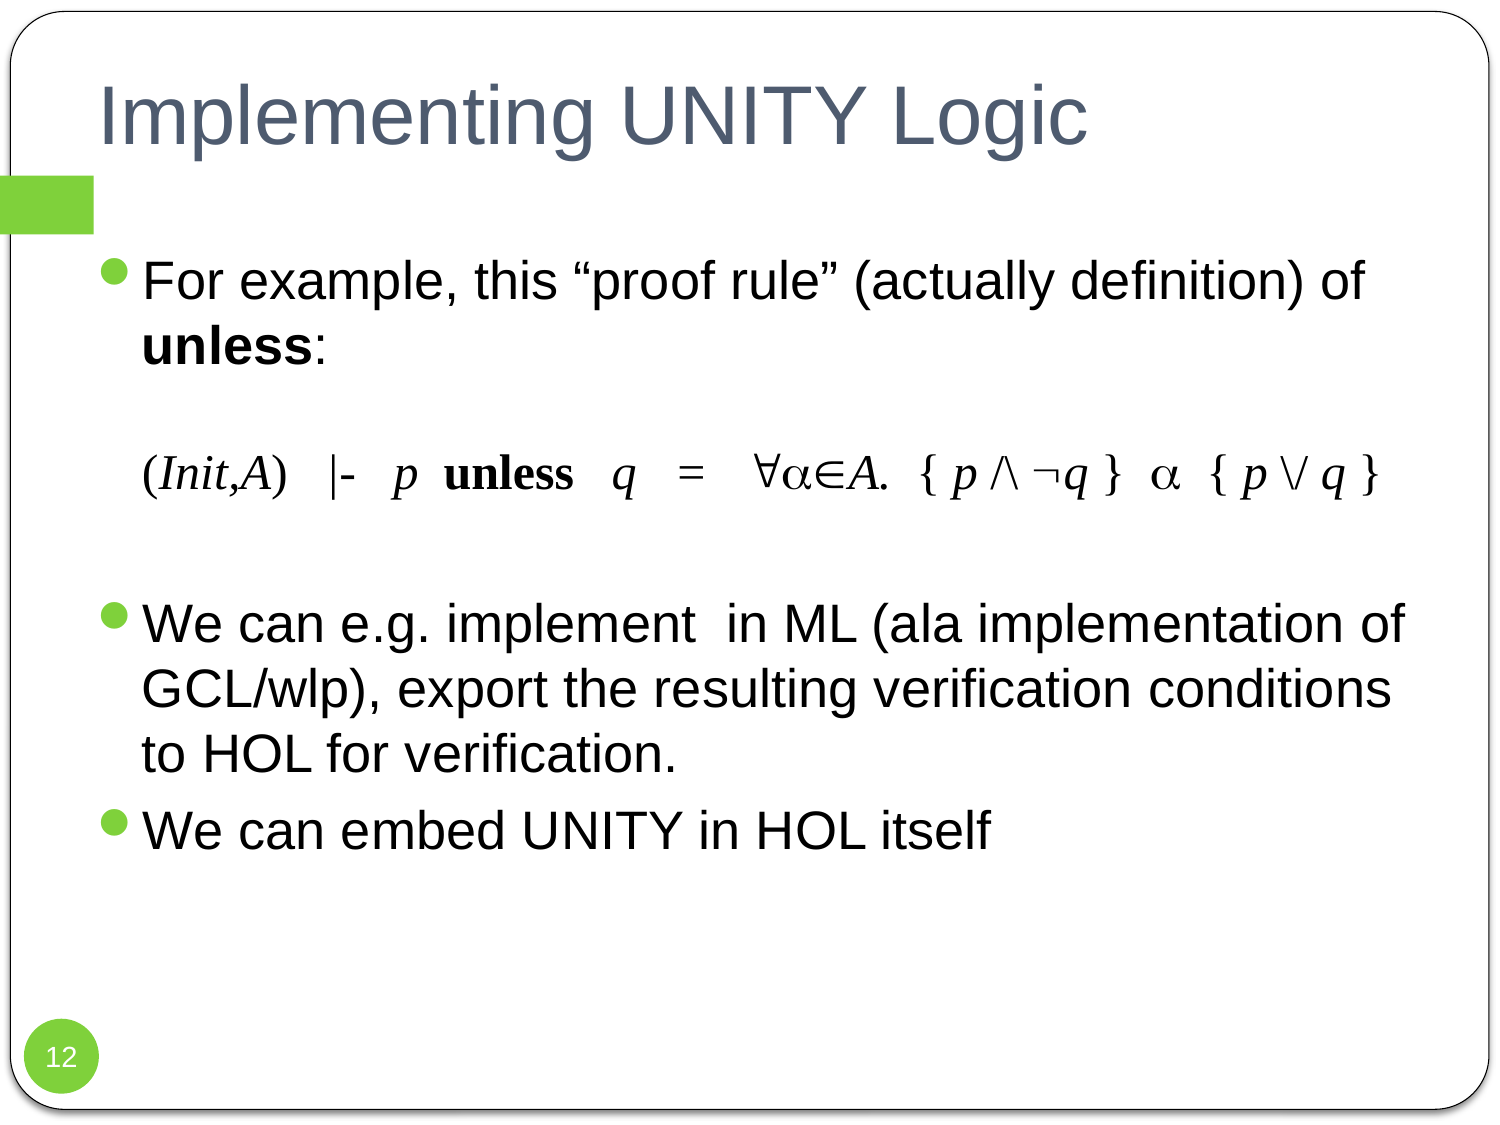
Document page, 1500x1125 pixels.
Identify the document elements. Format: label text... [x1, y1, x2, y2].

slide_number 12 [23, 1018, 99, 1094]
title Implementing UNITY Logic [81, 44, 1454, 177]
list For example, this “proof rule” (actually definition) of unless: (Init,A) |- p unless q = A. { p /\ q }  { p \/ q } We can e.g. implement in ML (ala implementation of GCL/wlp), export the resulting verification conditions to HOL for verification. We can embed UNITY in HOL itself [81, 237, 1454, 988]
